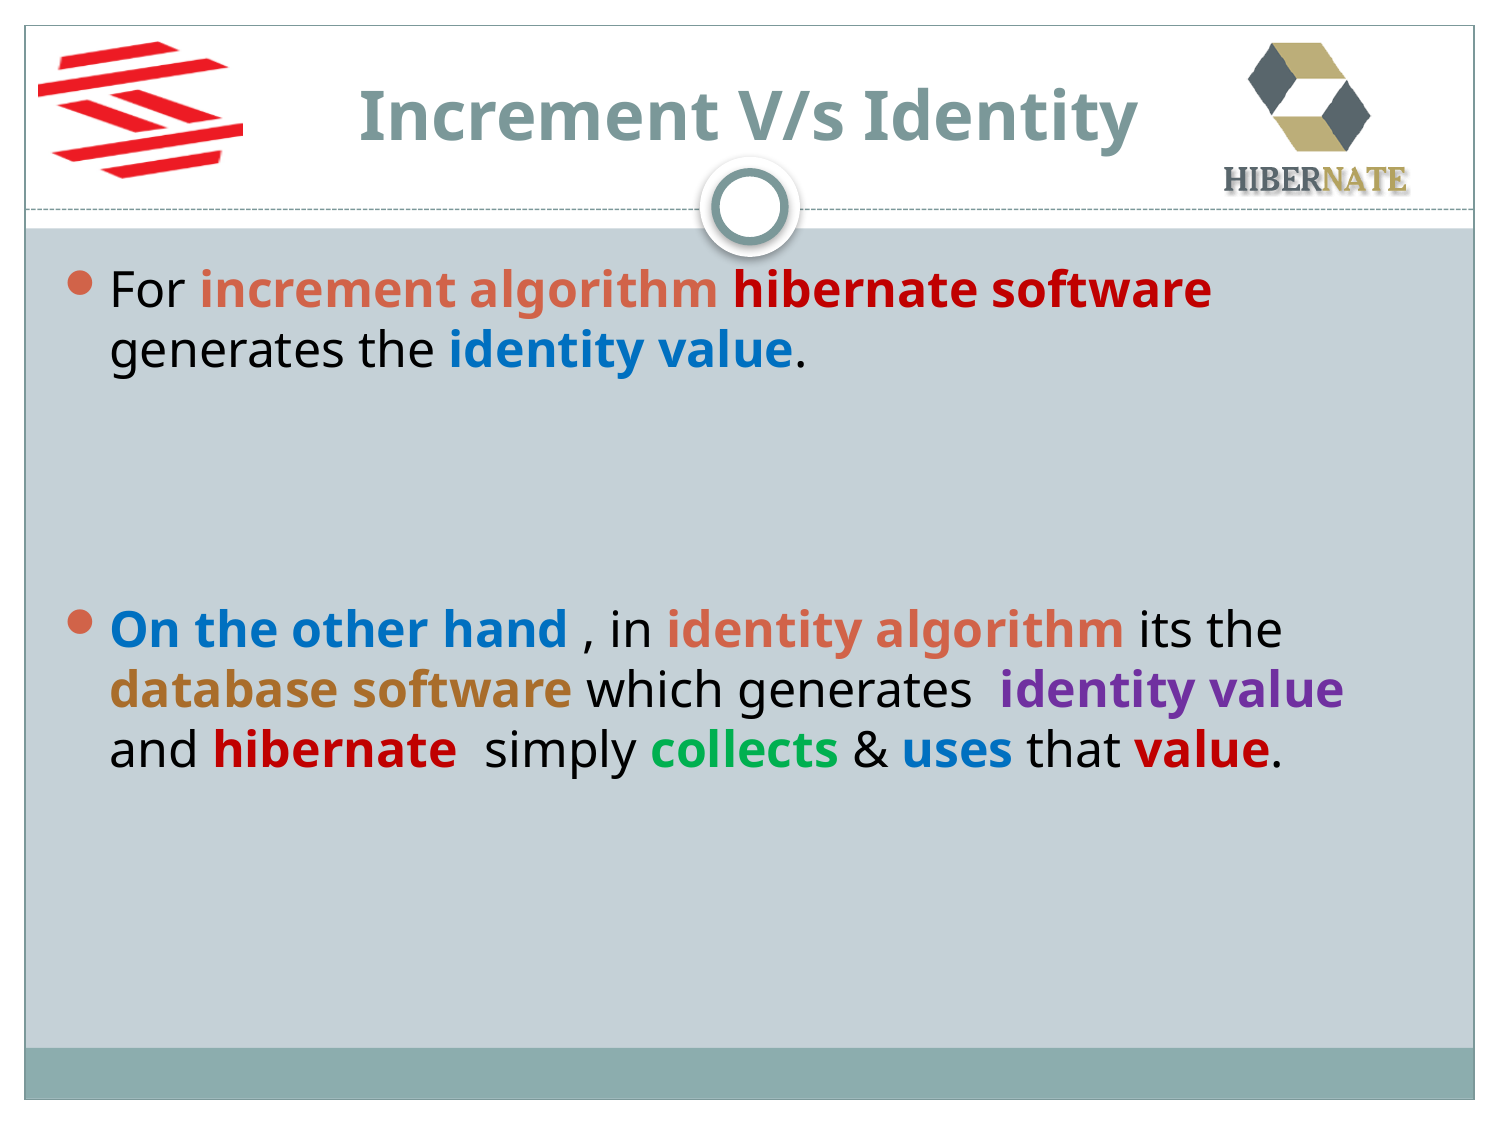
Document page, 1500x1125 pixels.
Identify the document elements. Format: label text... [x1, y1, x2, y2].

title Increment V/s Identity [237, 37, 1450, 162]
list For increment algorithm hibernate software generates the identity value. On the other hand , in identity algorithm its the database software which generates identity value and hibernate simply collects & uses that value. [49, 250, 1445, 1001]
picture [1223, 42, 1411, 197]
picture [37, 40, 243, 185]
